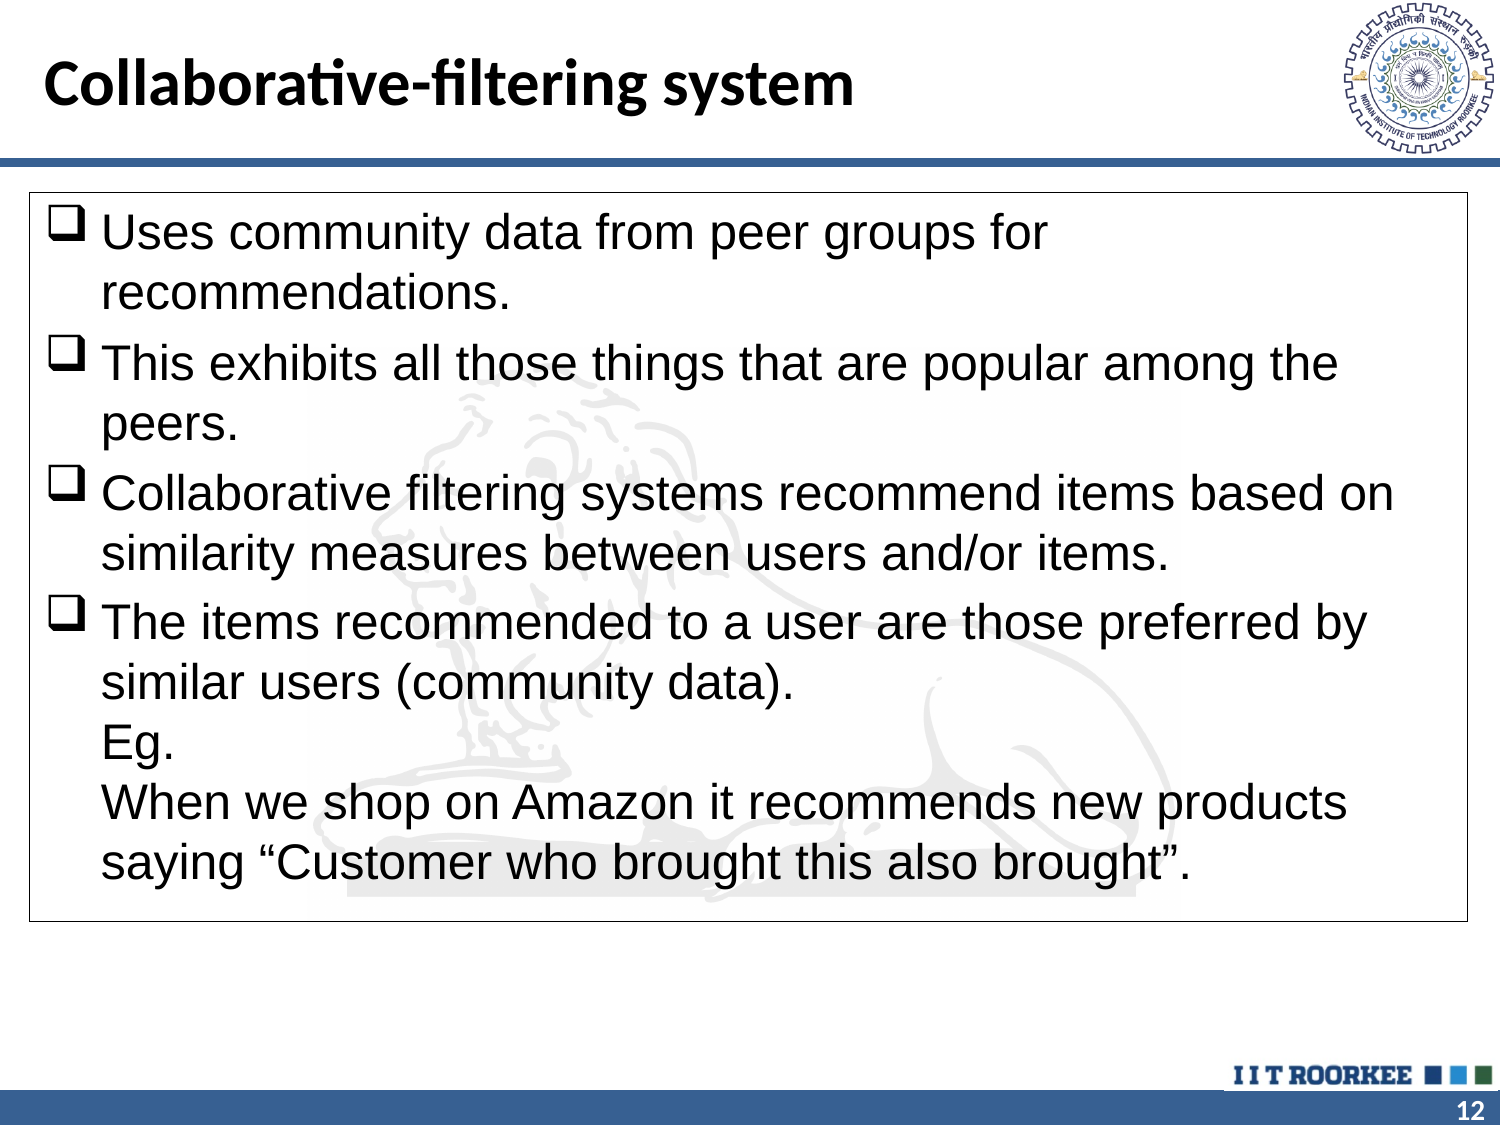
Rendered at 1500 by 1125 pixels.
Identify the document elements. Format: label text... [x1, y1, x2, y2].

title Collaborative-filtering system [29, 33, 1185, 125]
picture [1339, 0, 1500, 158]
picture [1224, 1057, 1498, 1091]
list Uses community data from peer groups for recommendations. This exhibits all those things that are popular among the peers. Collaborative filtering systems recommend items based on similarity measures between users and/or items. The items recommended to a user are those preferred by similar users (community data). Eg. When we shop on Amazon it recommends new products saying “Customer who brought this also brought”. [29, 192, 1468, 922]
